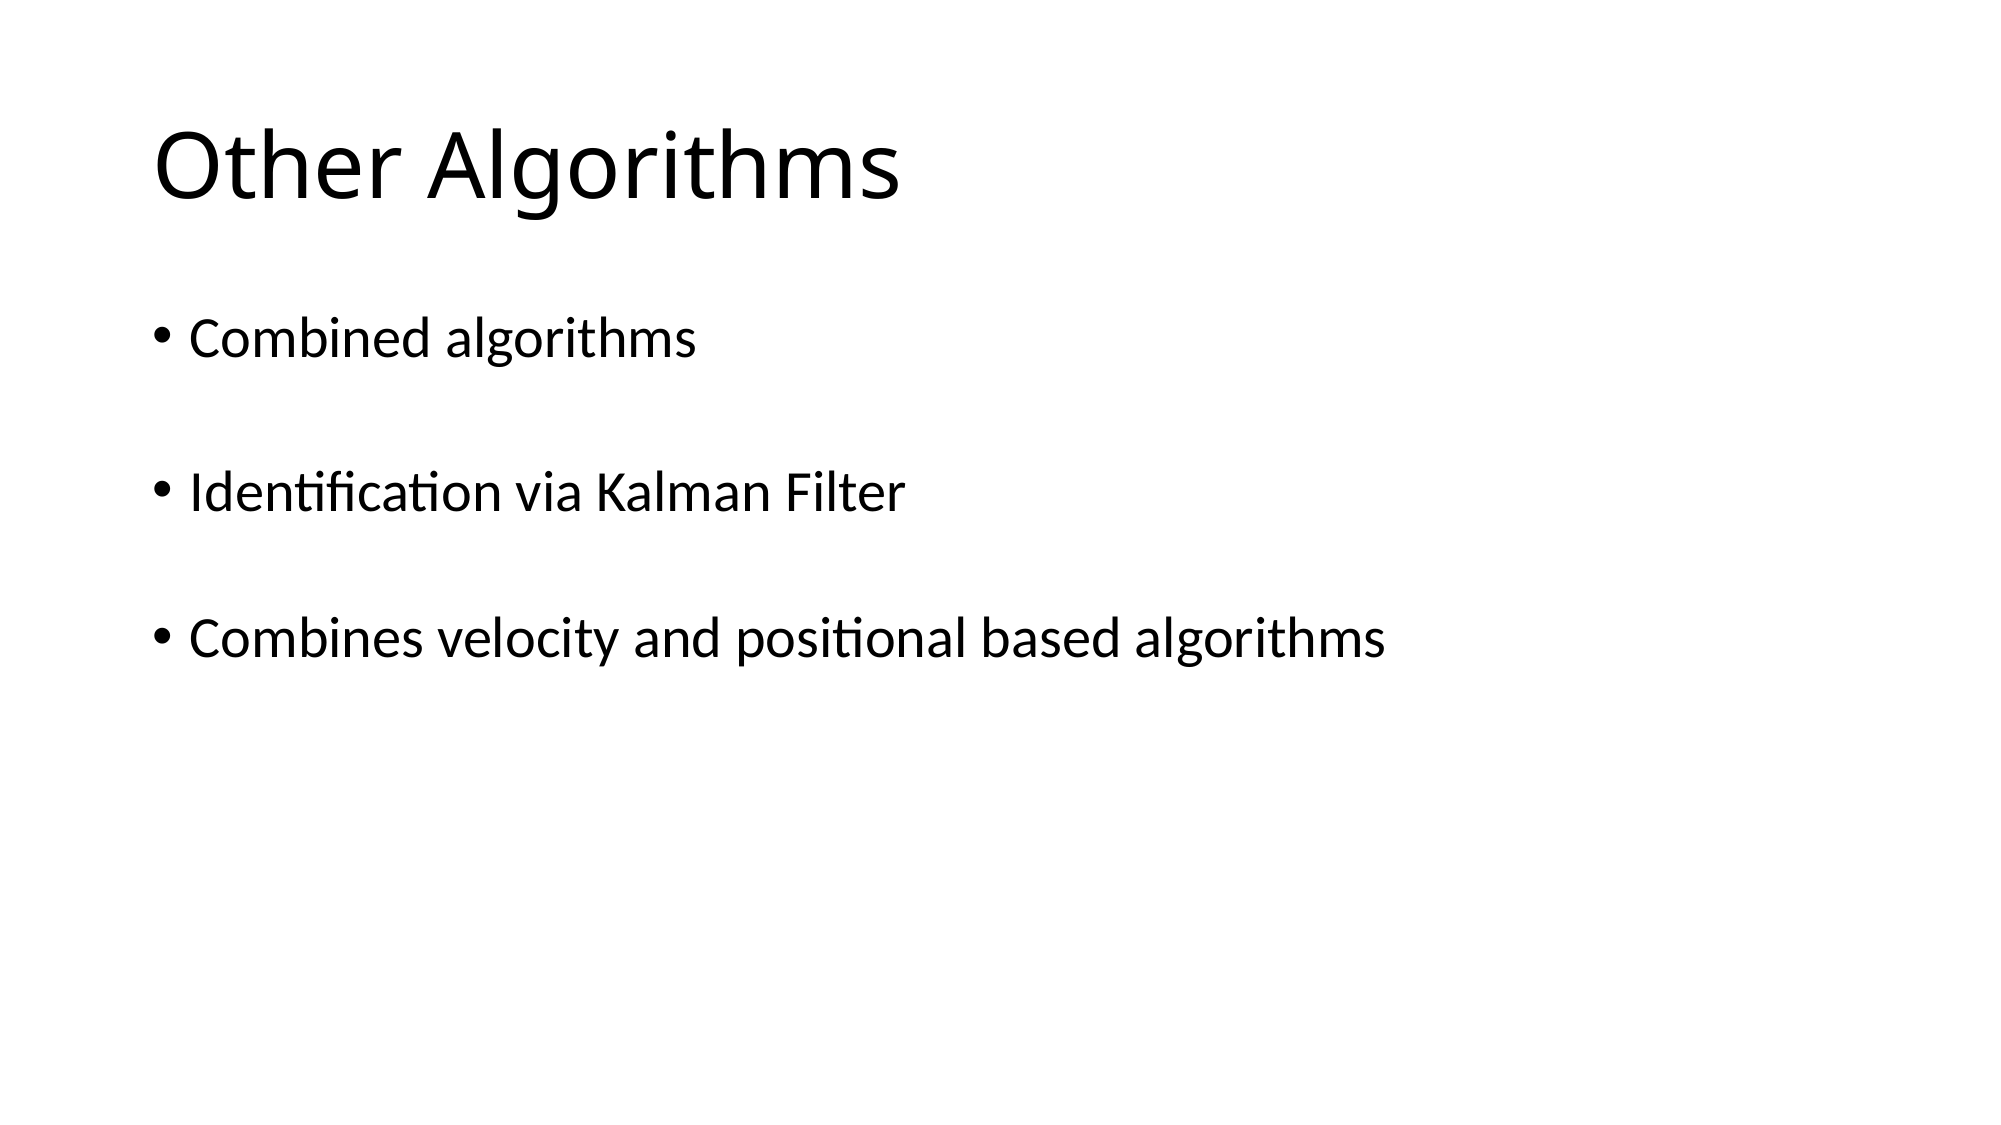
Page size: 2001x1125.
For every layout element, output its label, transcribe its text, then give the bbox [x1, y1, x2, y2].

list Combined algorithms Identification via Kalman Filter Combines velocity and positional based algorithms [137, 299, 1863, 1014]
title Other Algorithms [137, 59, 1863, 278]
